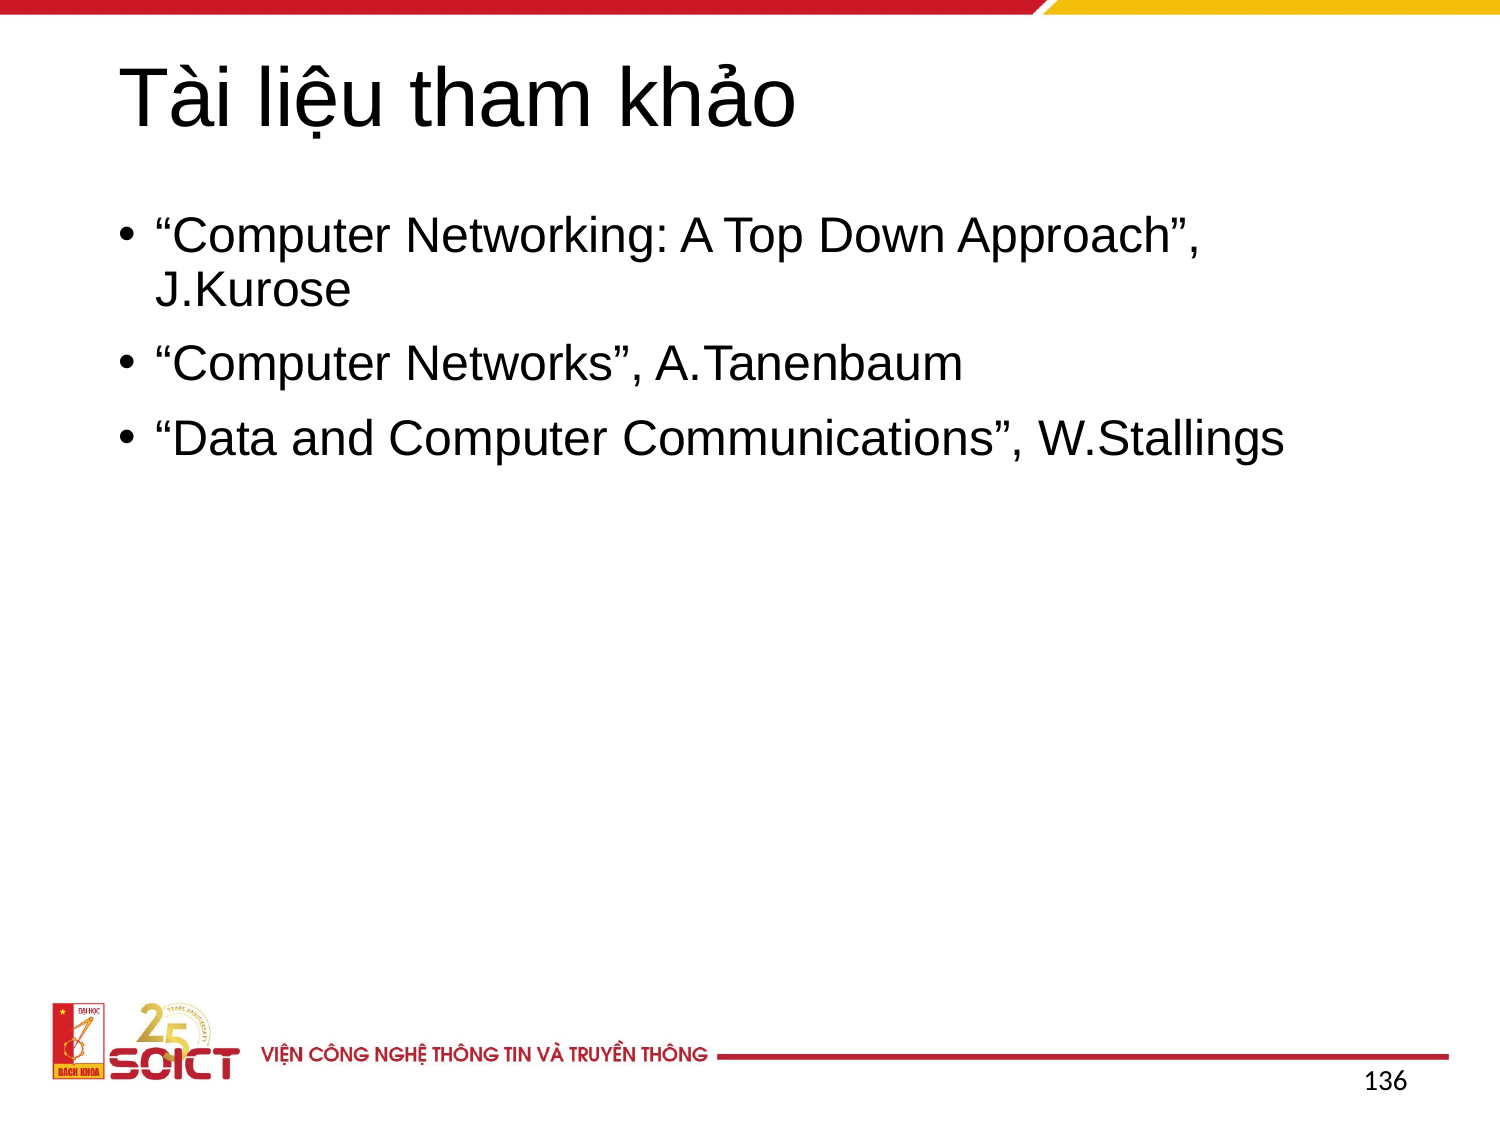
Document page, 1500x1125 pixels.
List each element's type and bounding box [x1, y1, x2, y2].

title [103, 38, 1397, 161]
list [103, 201, 1397, 1014]
slide_number [1328, 1049, 1423, 1109]
picture [0, 0, 1500, 1125]
